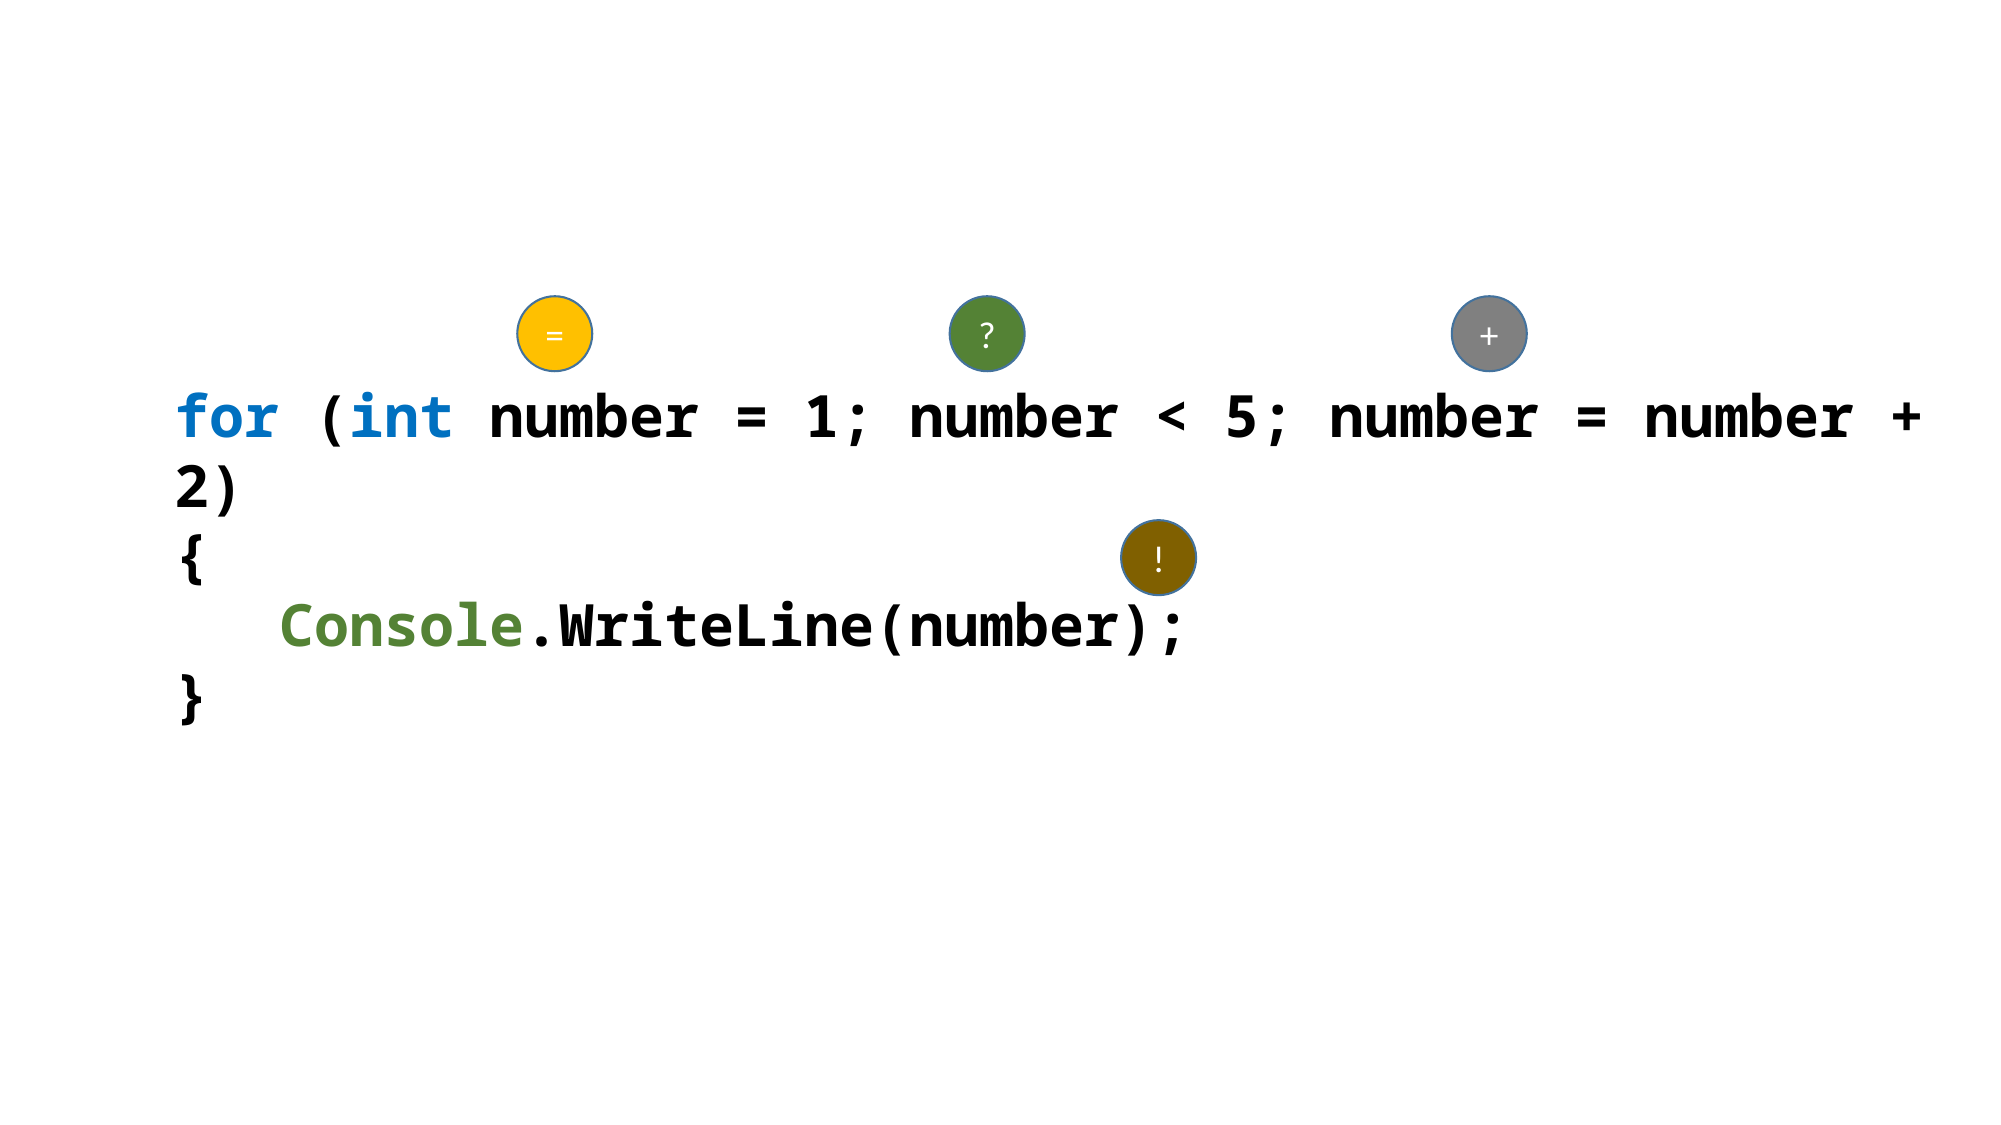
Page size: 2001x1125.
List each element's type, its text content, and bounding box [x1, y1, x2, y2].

text_box ? [948, 295, 1026, 373]
text_box ! [1120, 519, 1198, 597]
text_box + [1450, 295, 1528, 373]
text_box for (int number = 1; number < 5; number = number + 2) { Console.WriteLine(number); } [159, 371, 1954, 736]
text_box = [516, 295, 594, 373]
